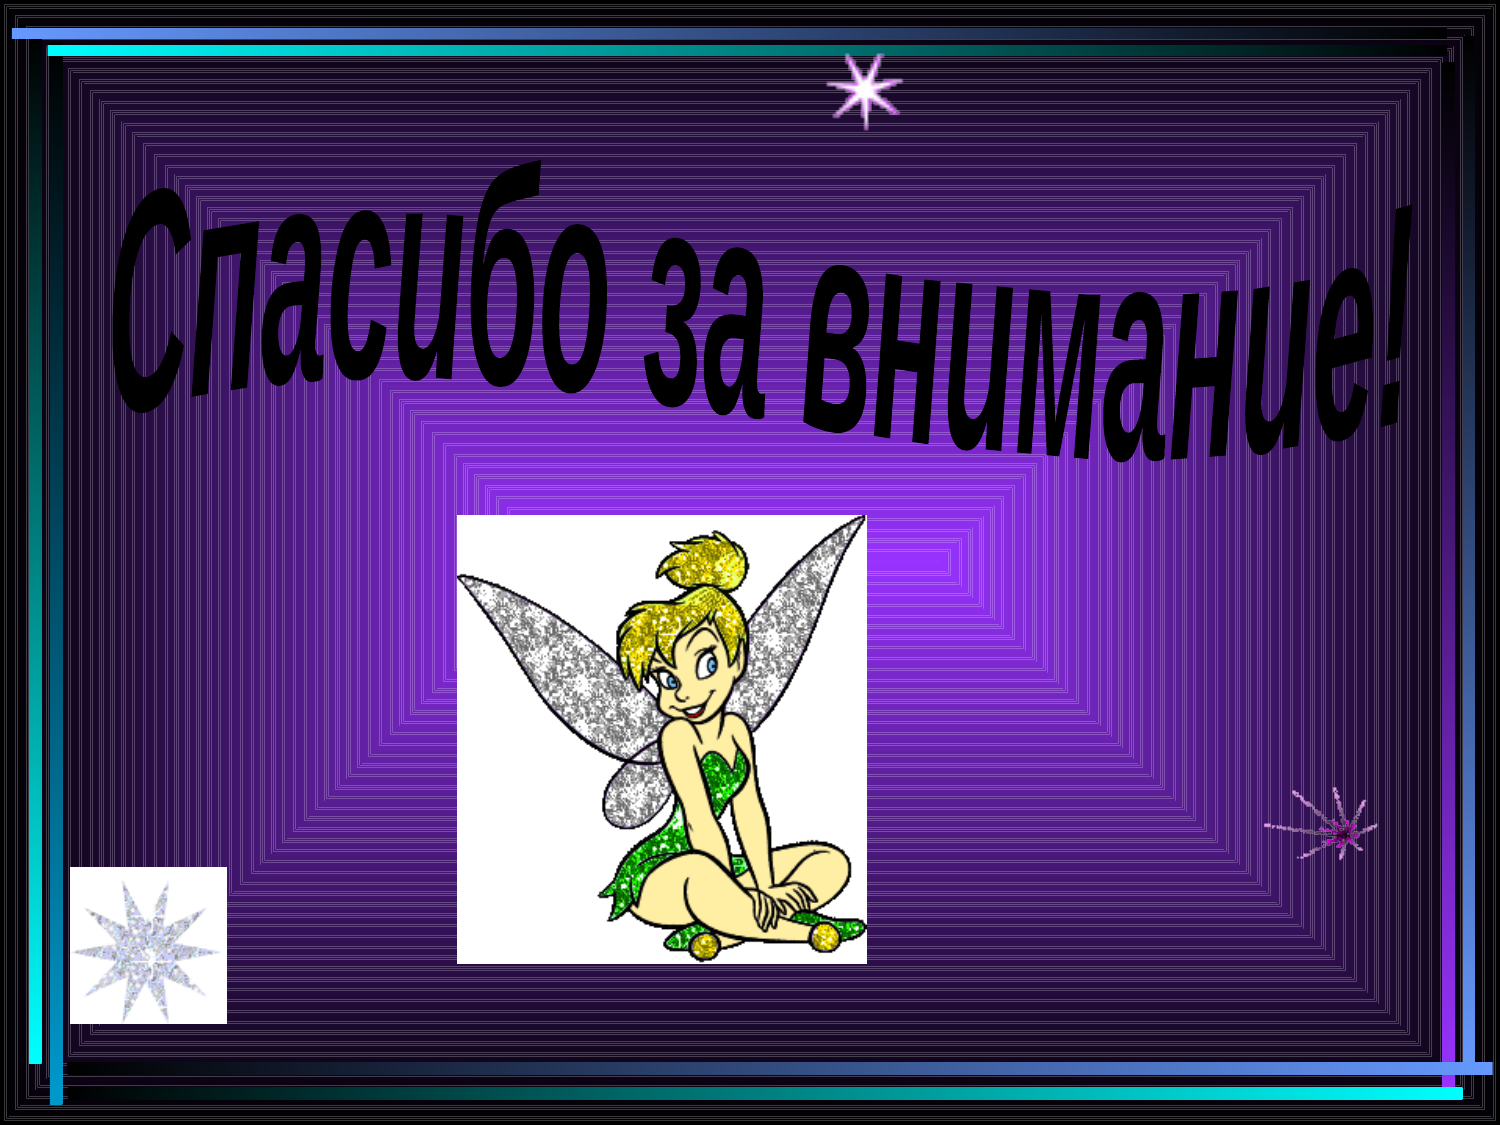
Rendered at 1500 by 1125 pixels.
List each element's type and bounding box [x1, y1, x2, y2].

picture [1230, 761, 1394, 876]
picture [70, 866, 227, 1024]
picture [456, 515, 867, 965]
picture [824, 49, 988, 194]
